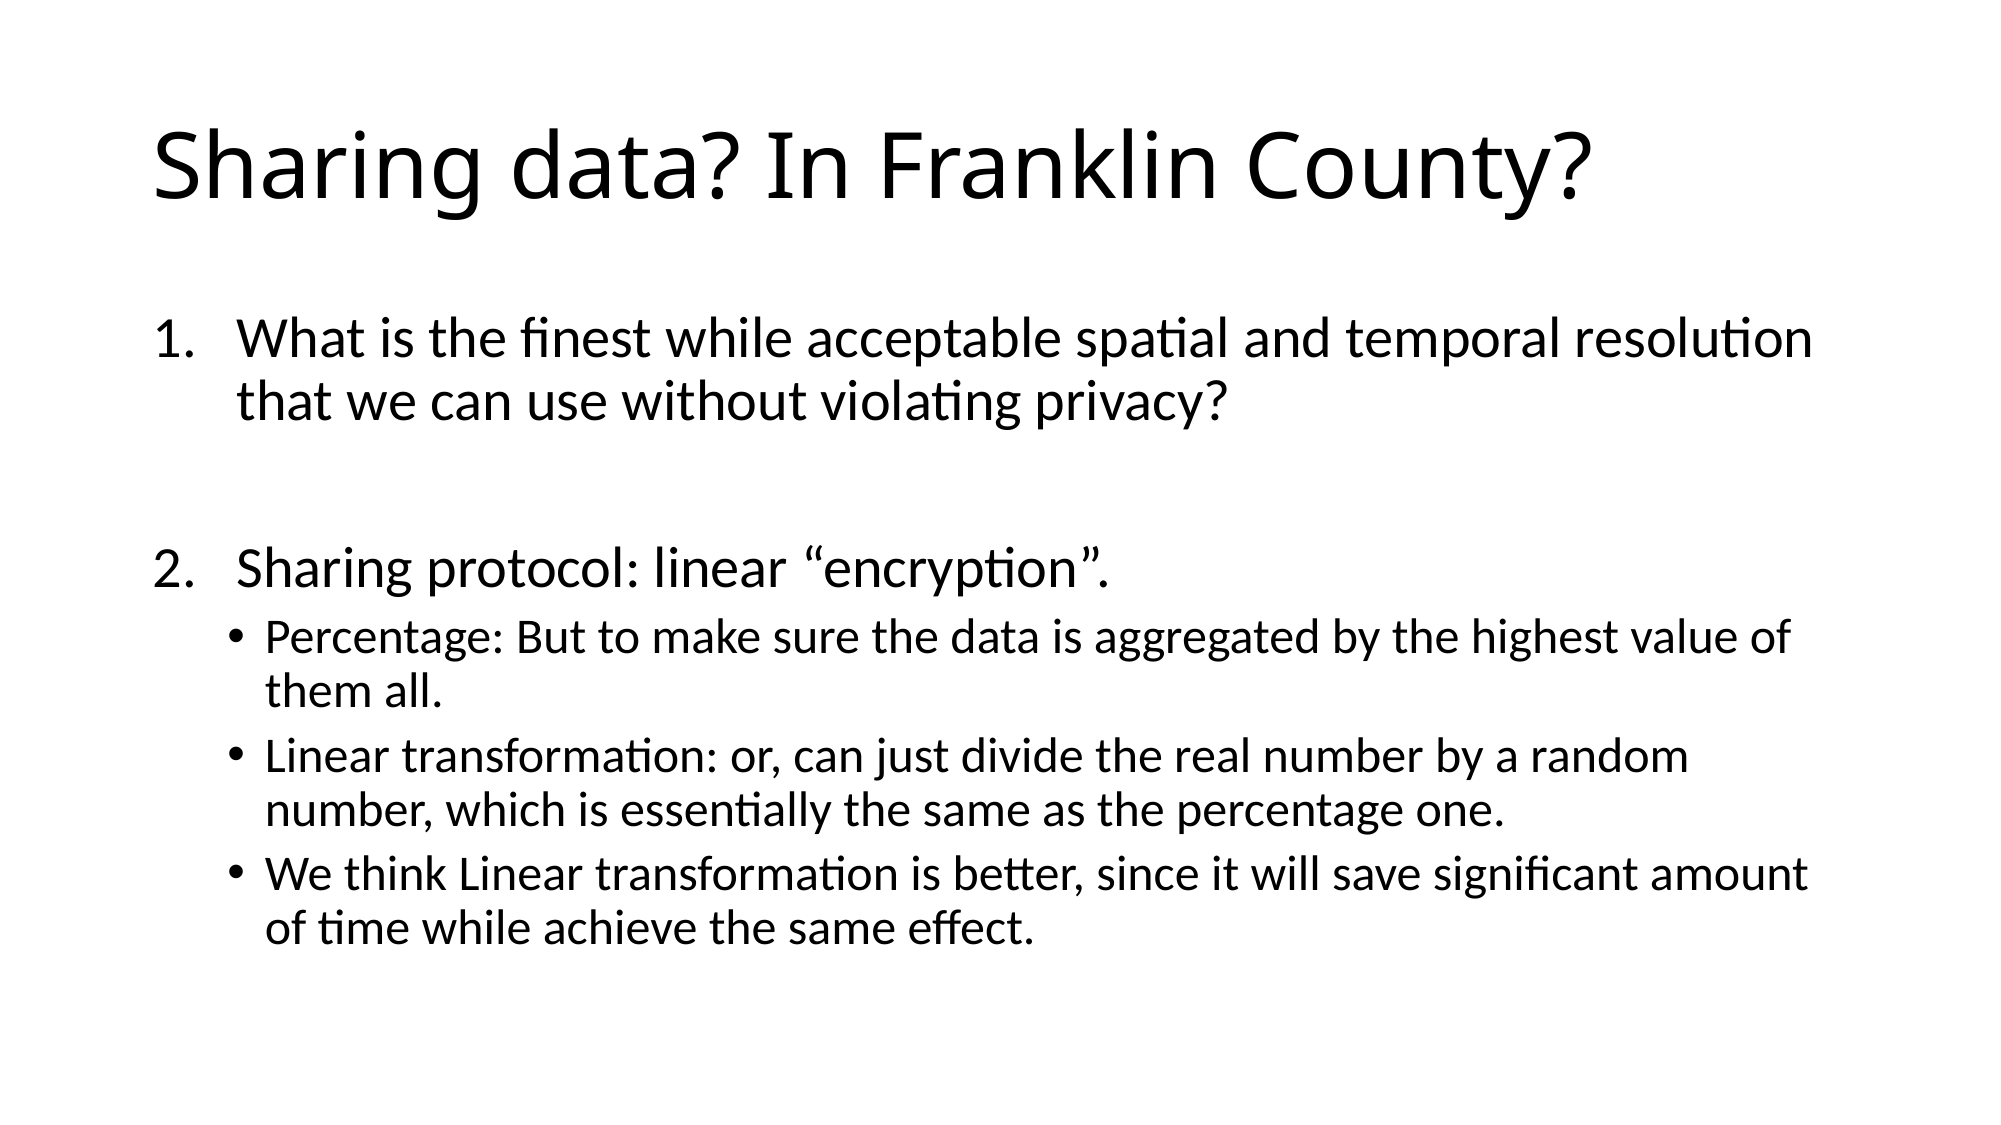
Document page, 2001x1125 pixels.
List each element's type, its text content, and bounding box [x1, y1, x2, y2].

title Sharing data? In Franklin County? [137, 59, 1863, 278]
list What is the finest while acceptable spatial and temporal resolution that we can use without violating privacy? Sharing protocol: linear “encryption”. Percentage: But to make sure the data is aggregated by the highest value of them all. Linear transformation: or, can just divide the real number by a random number, which is essentially the same as the percentage one. We think Linear transformation is better, since it will save significant amount of time while achieve the same effect. [137, 299, 1863, 1014]
